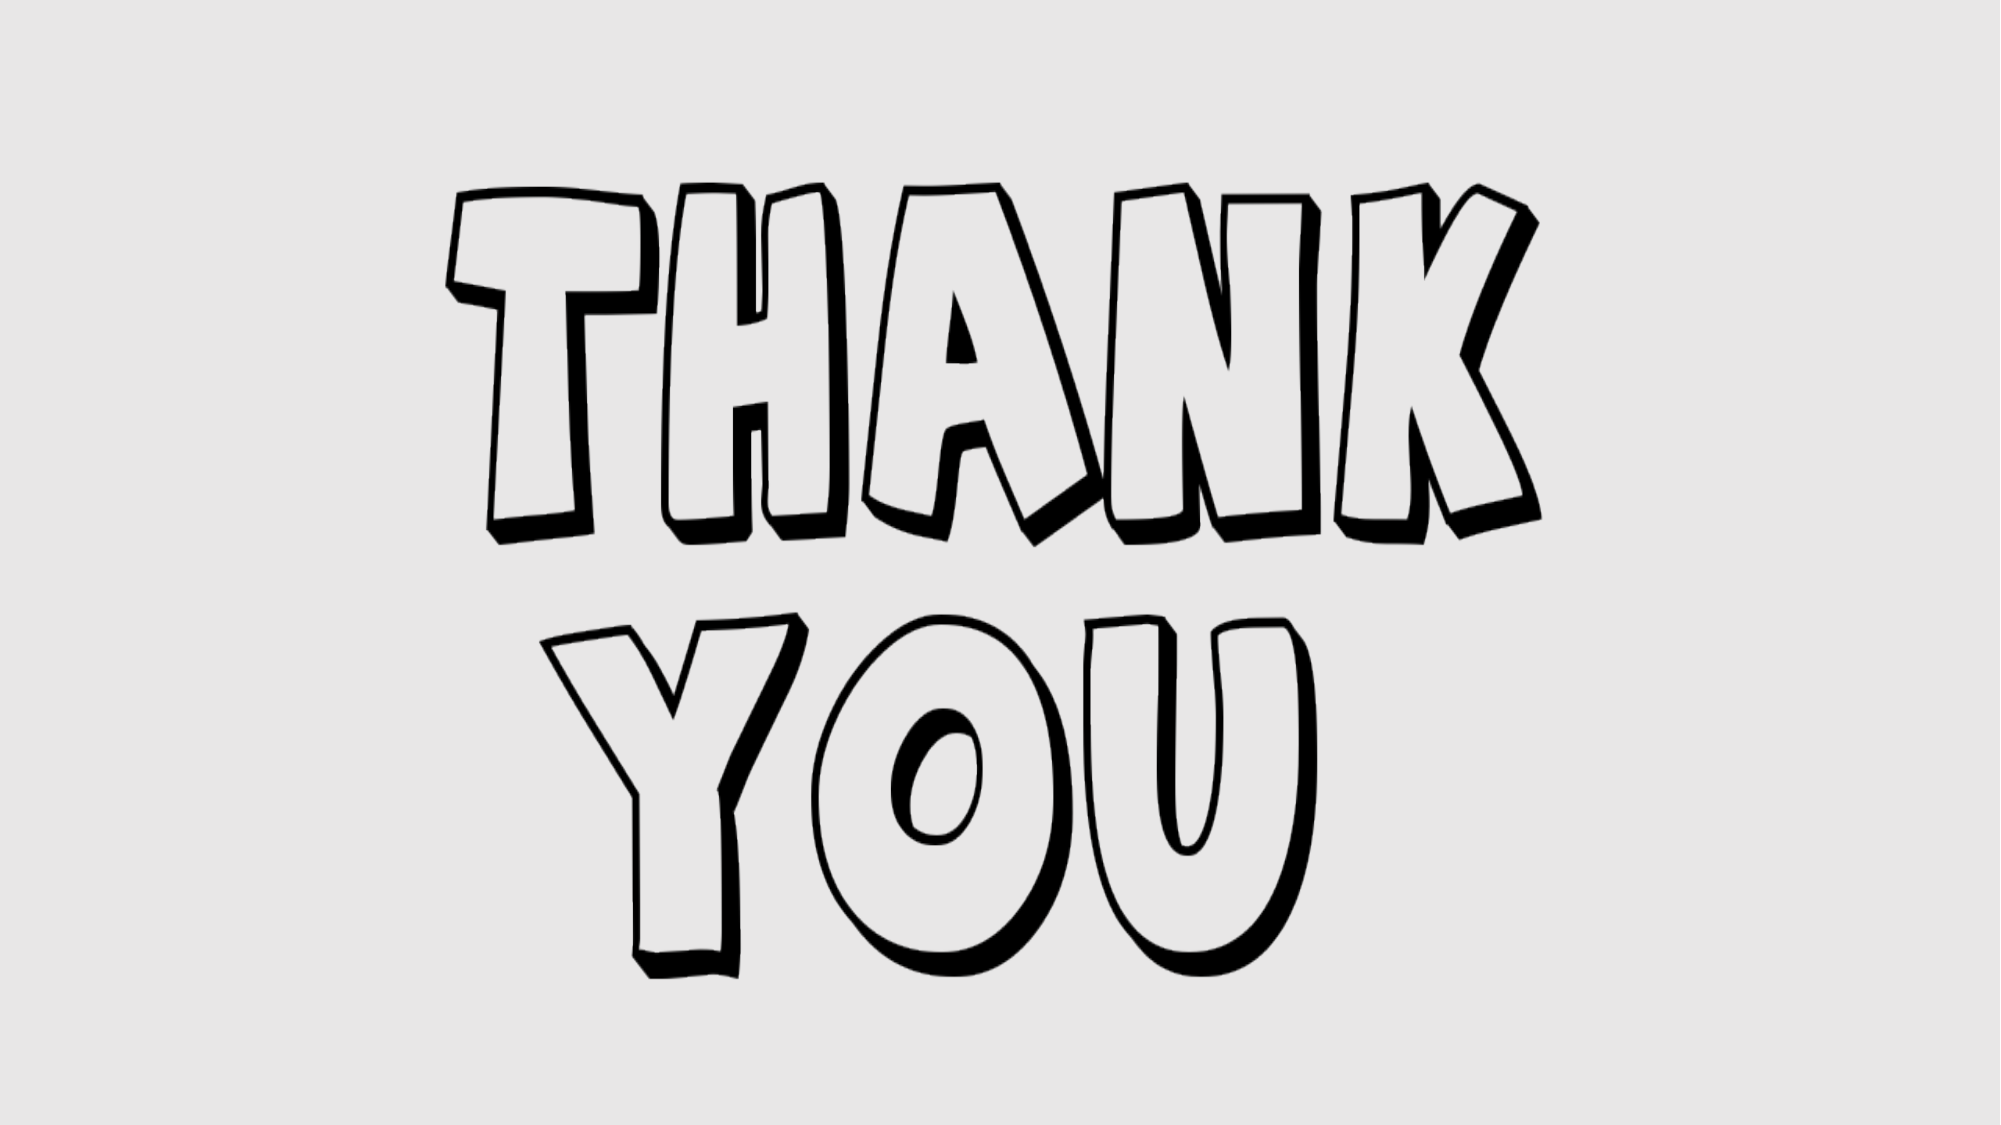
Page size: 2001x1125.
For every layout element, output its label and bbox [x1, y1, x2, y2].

picture [424, 141, 1568, 1009]
